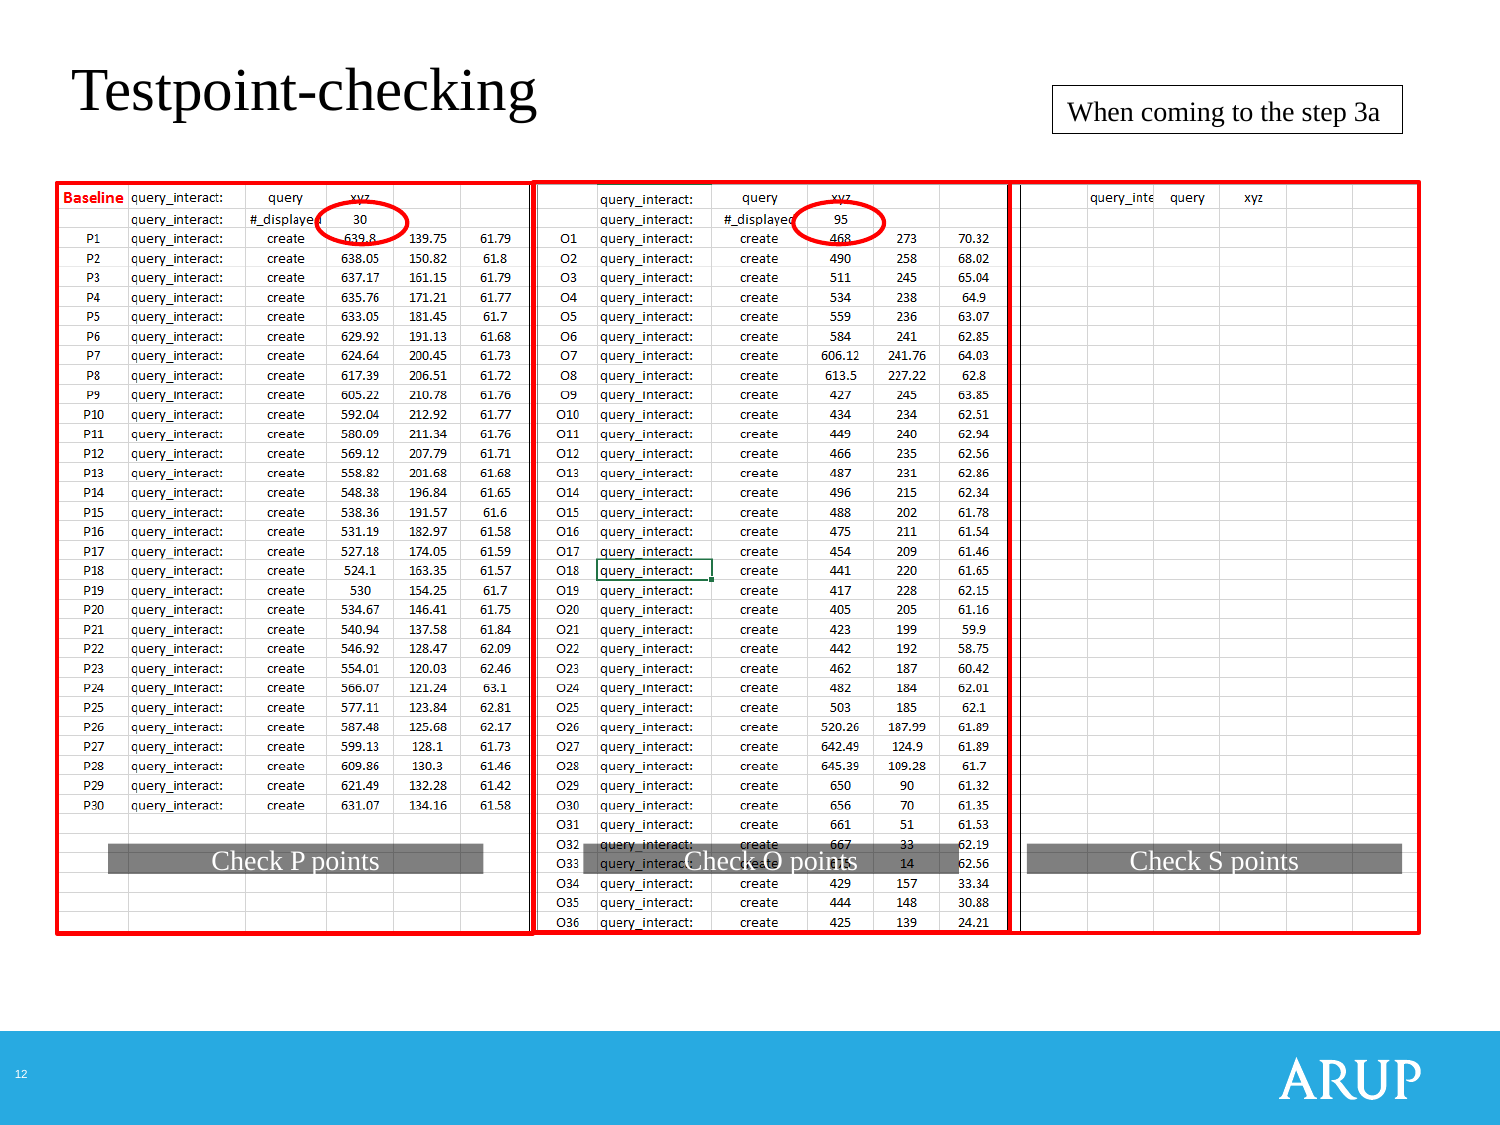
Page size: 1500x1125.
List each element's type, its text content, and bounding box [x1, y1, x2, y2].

picture [56, 183, 1420, 935]
title Testpoint-checking [56, 53, 1455, 126]
text_box [1008, 180, 1421, 184]
text_box When coming to the step 3a [1052, 85, 1403, 134]
